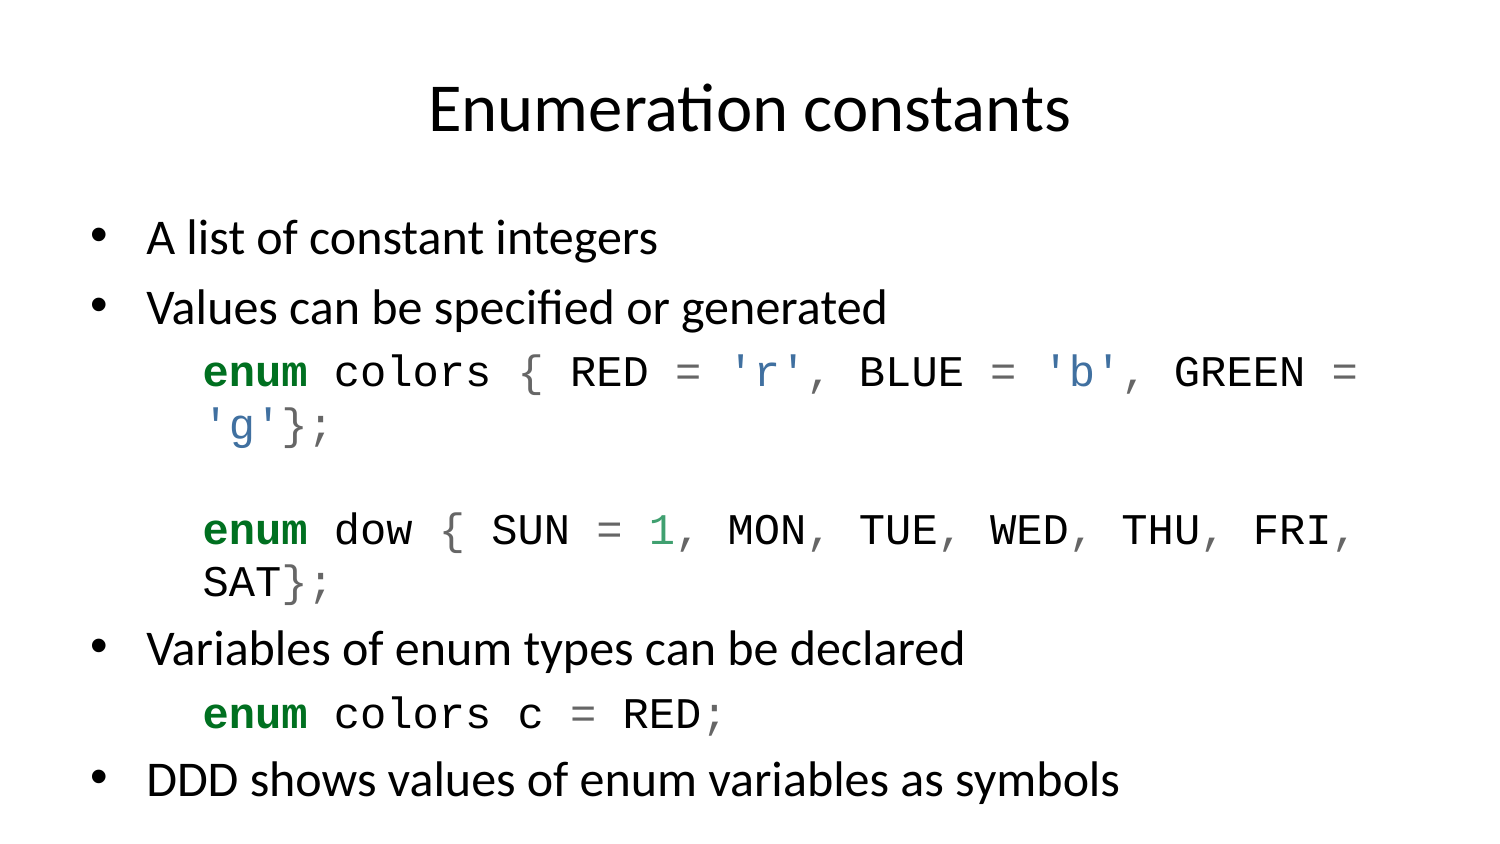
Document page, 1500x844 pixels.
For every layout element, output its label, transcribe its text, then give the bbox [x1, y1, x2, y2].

title Enumeration constants [75, 33, 1425, 175]
list A list of constant integers Values can be specified or generated enum colors { RED = 'r', BLUE = 'b', GREEN = 'g'}; enum dow { SUN = 1, MON, TUE, WED, THU, FRI, SAT}; Variables of enum types can be declared enum colors c = RED; DDD shows values of enum variables as symbols [75, 196, 1425, 754]
